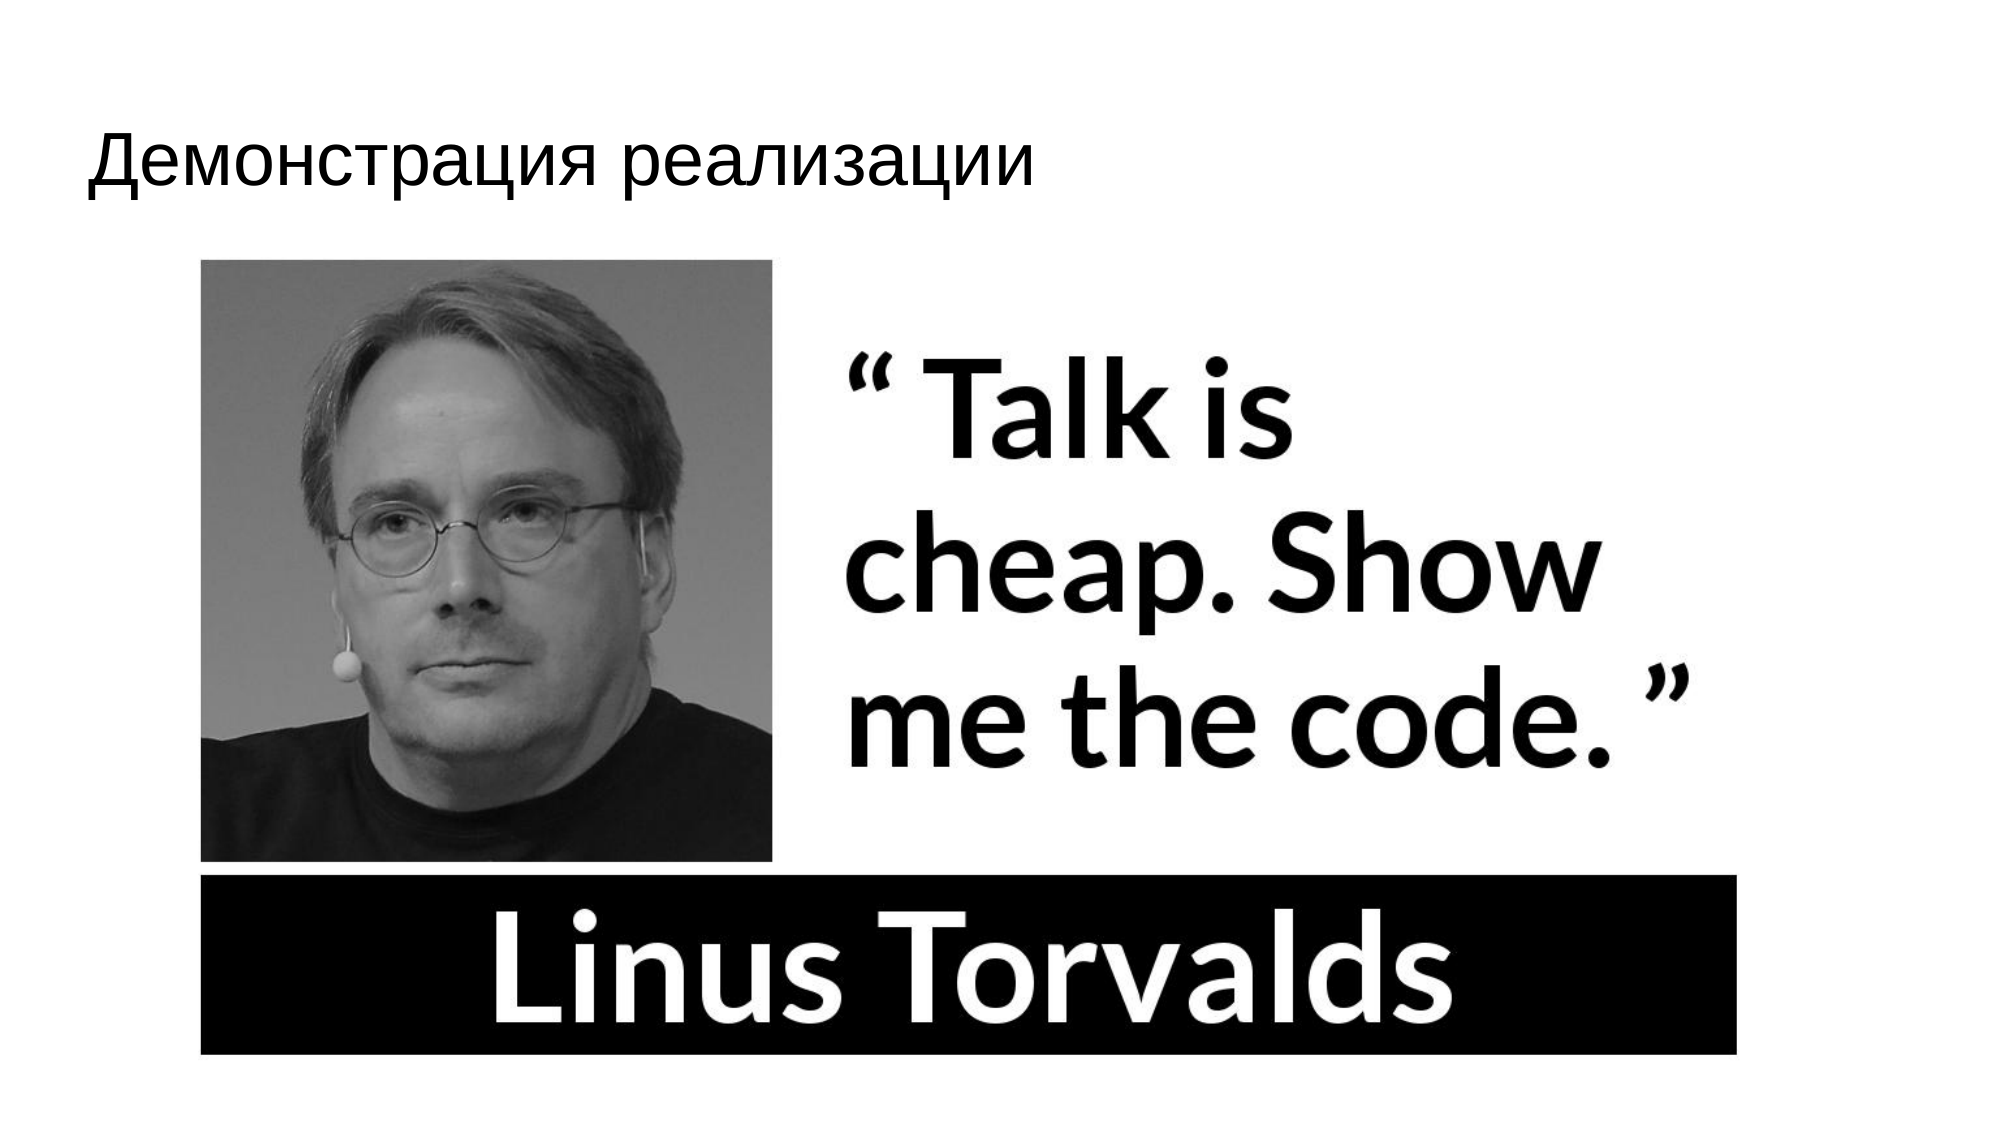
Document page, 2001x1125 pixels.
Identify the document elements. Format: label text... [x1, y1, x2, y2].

picture [187, 247, 1751, 1068]
title Демонстрация реализации [68, 97, 1932, 223]
